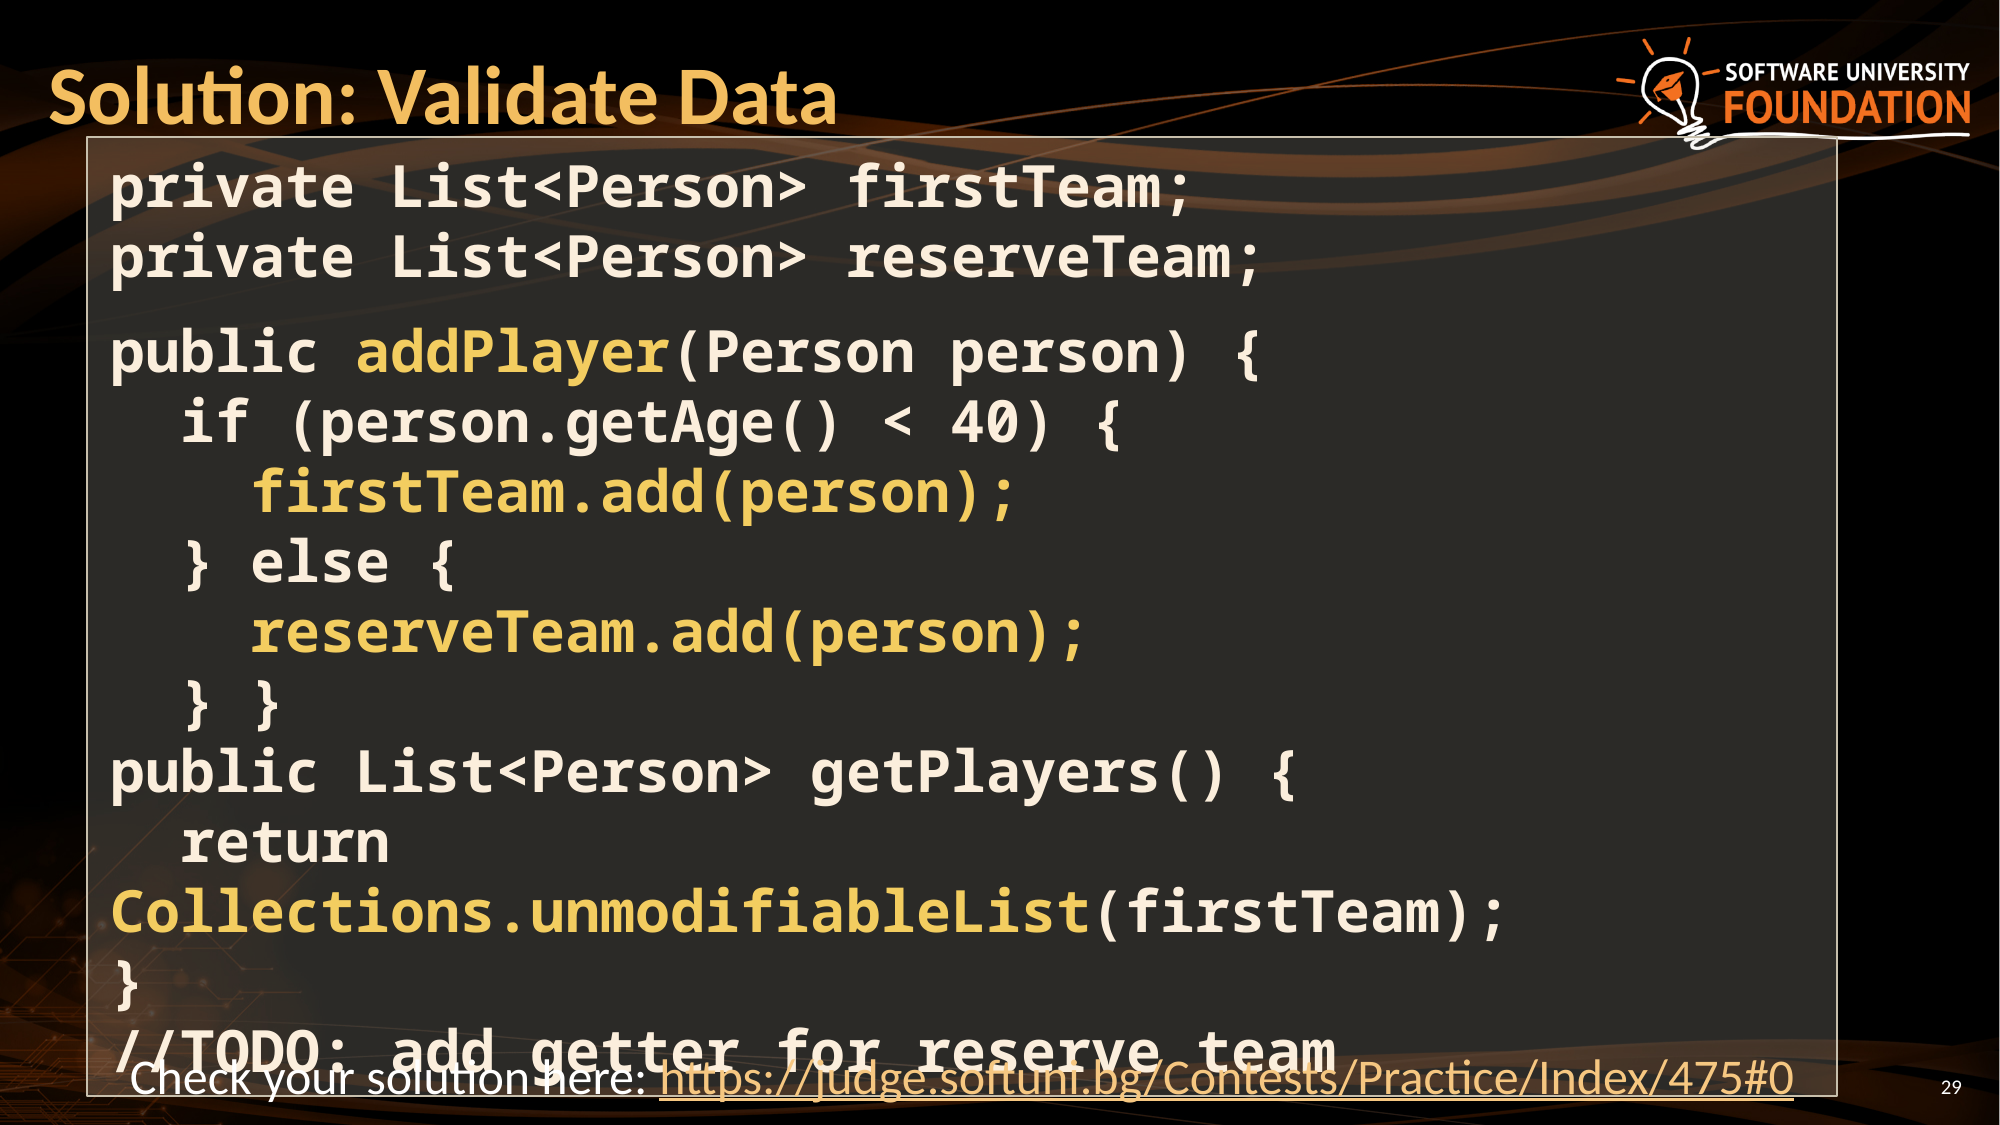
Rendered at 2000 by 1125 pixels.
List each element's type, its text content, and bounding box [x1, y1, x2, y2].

slide_number 29 [1897, 1070, 1968, 1103]
title Solution: Validate Data [30, 6, 1602, 189]
picture [0, 0, 2000, 1125]
text_box Check your solution here: https://judge.softuni.bg/Contests/Practice/Index/475#0 [87, 1037, 1838, 1113]
text_box private List<Person> firstTeam; private List<Person> reserveTeam; public addPlayer(Person person) { if (person.getAge() < 40) { firstTeam.add(person); } else { reserveTeam.add(person); } } public List<Person> getPlayers() { return Collections.unmodifiableList(firstTeam); } //TODO: add getter for reserve team [87, 137, 1838, 1037]
